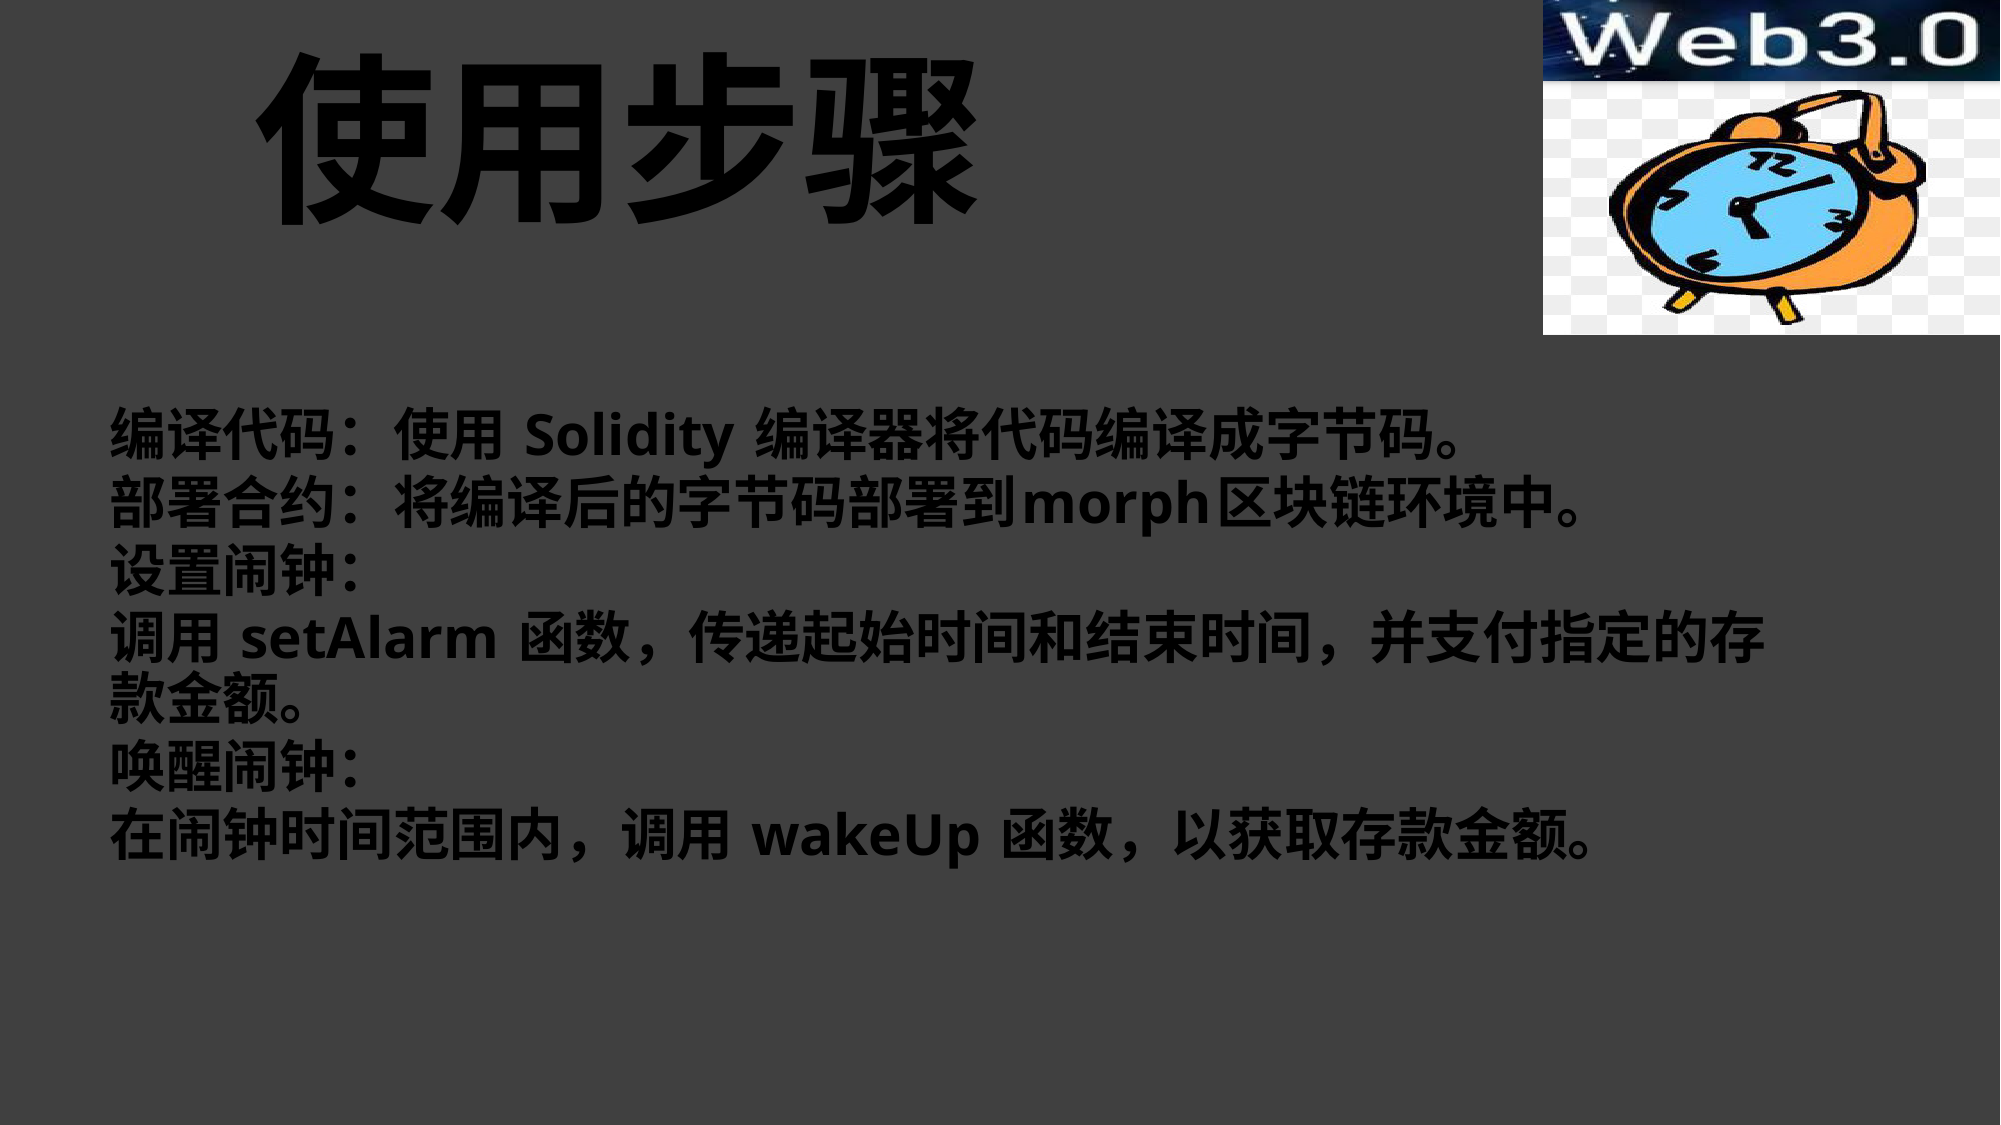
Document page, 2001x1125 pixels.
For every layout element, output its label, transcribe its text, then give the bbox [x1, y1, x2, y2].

subtitle 使用步骤 [0, 42, 1240, 315]
text_box 编译代码：使用 Solidity 编译器将代码编译成字节码。 部署合约：将编译后的字节码部署到morph区块链环境中。 设置闹钟： 调用 setAlarm 函数，传递起始时间和结束时间，并支付指定的存款金额。 唤醒闹钟： 在闹钟时间范围内，调用 wakeUp 函数，以获取存款金额。 [94, 399, 1805, 893]
picture [1543, 0, 2000, 335]
